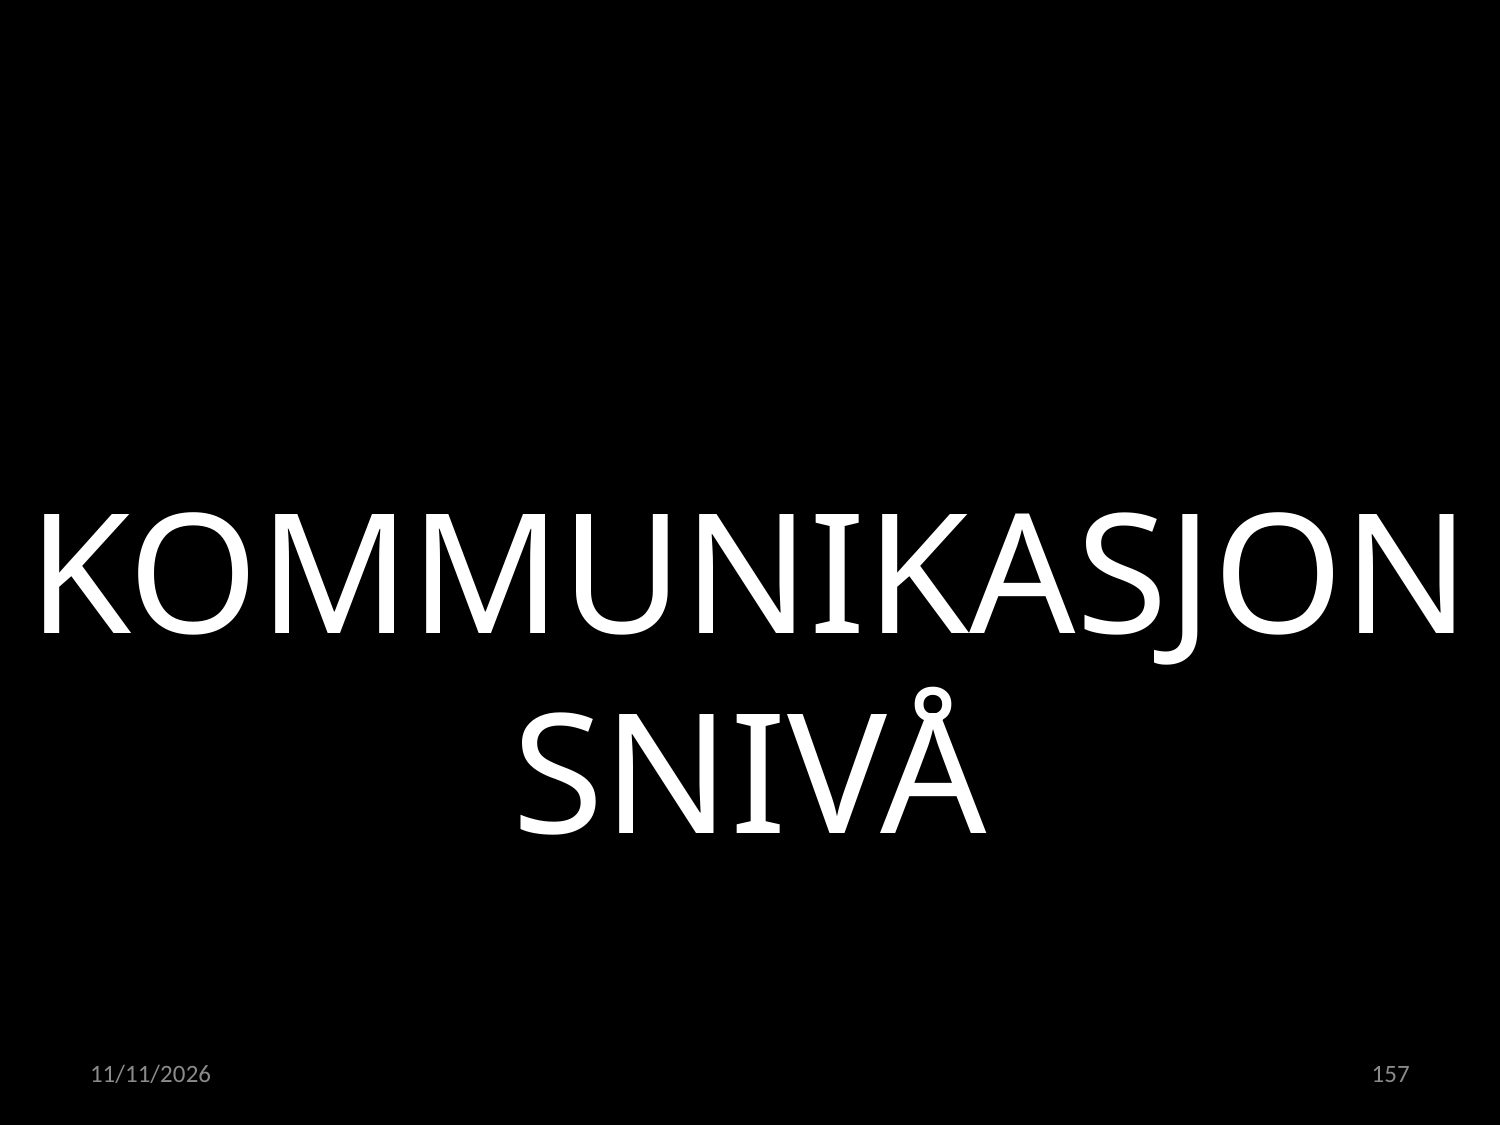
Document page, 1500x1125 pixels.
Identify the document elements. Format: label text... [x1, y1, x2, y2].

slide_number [75, 1042, 425, 1103]
slide_number 157 [1074, 1042, 1425, 1103]
text_box KOMMUNIKASJONSNIVÅ [0, 459, 1500, 561]
